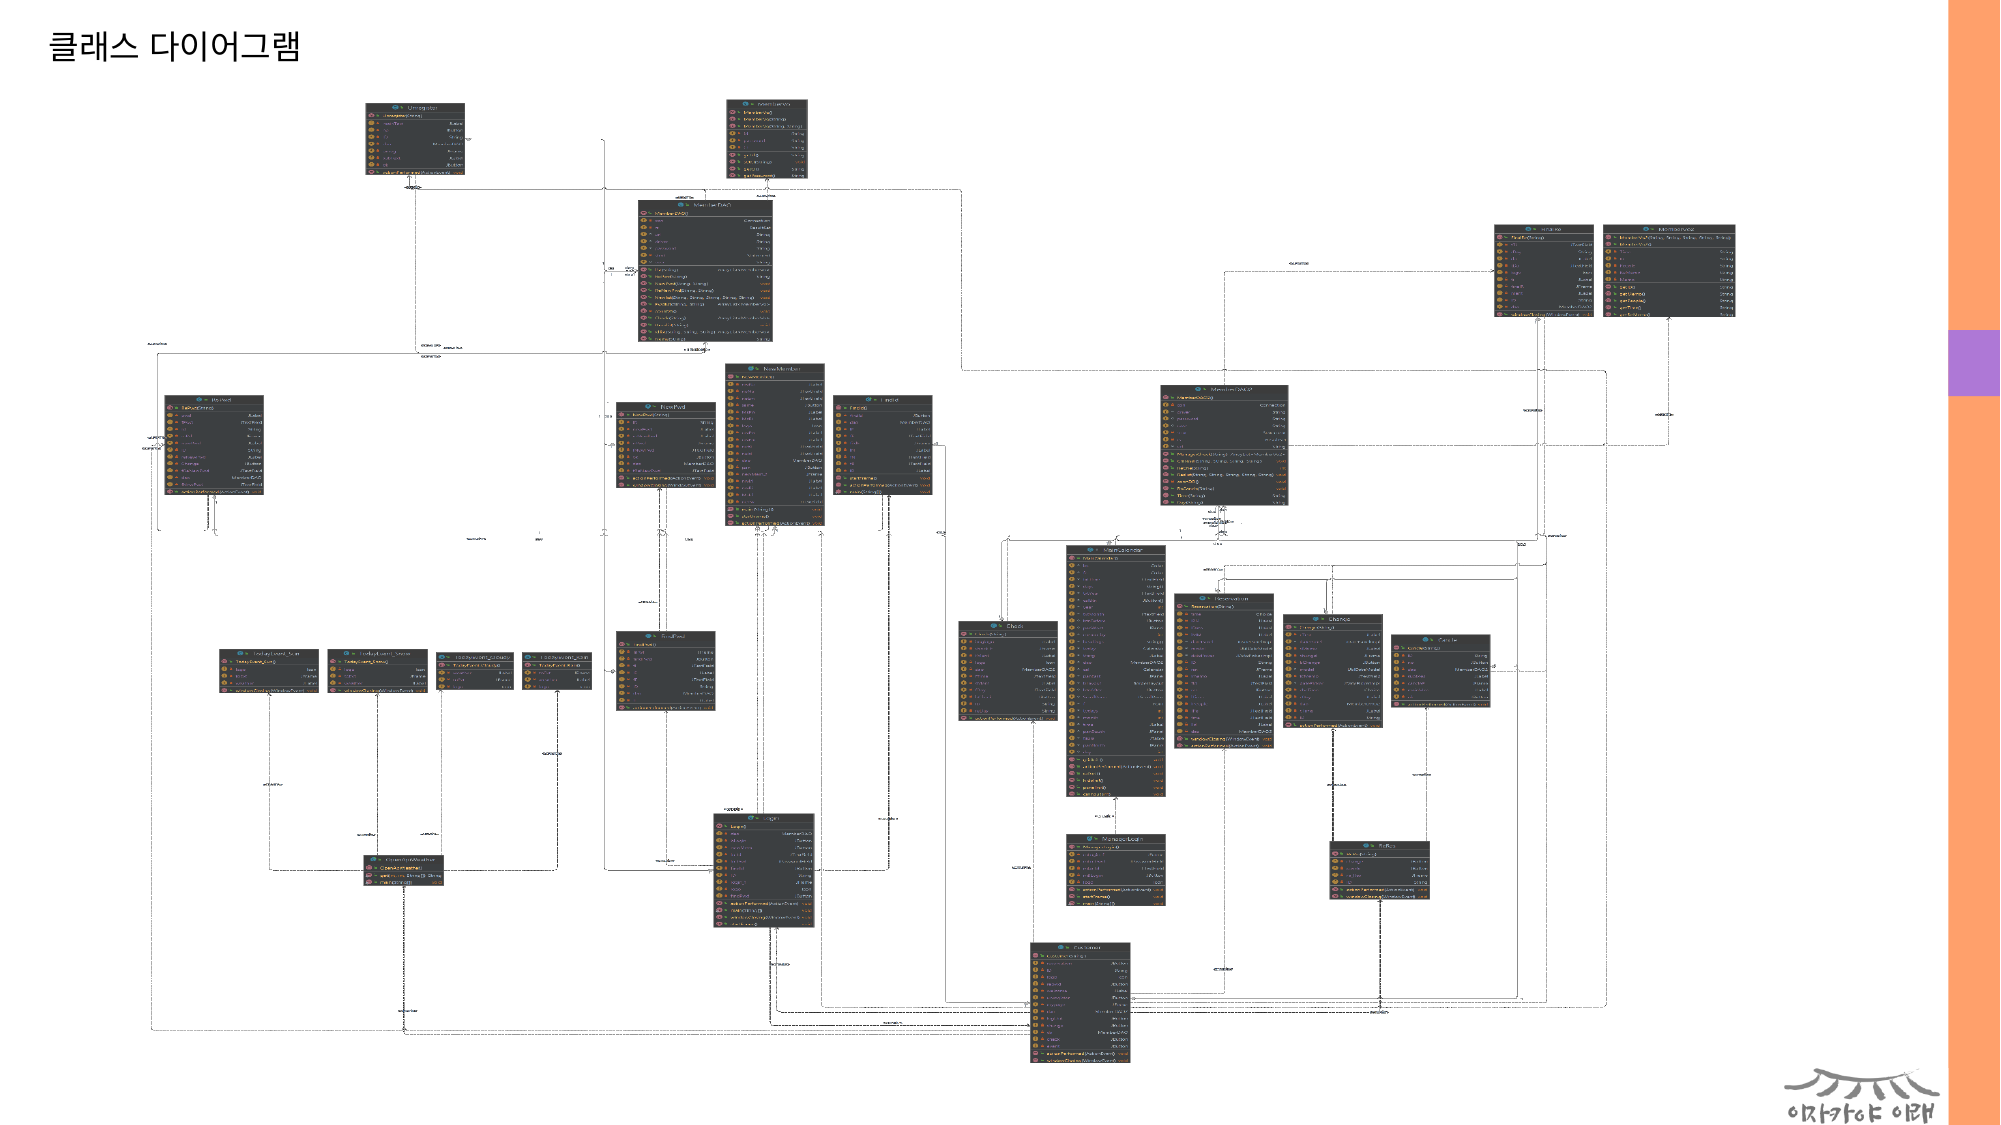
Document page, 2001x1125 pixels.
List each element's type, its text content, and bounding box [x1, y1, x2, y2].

picture [1776, 1068, 1949, 1125]
text_box [1947, 397, 2000, 1125]
text_box 클래스 다이어그램 [33, 18, 317, 74]
picture [132, 93, 1744, 1069]
text_box [1947, 0, 2000, 329]
text_box [1947, 329, 2000, 397]
